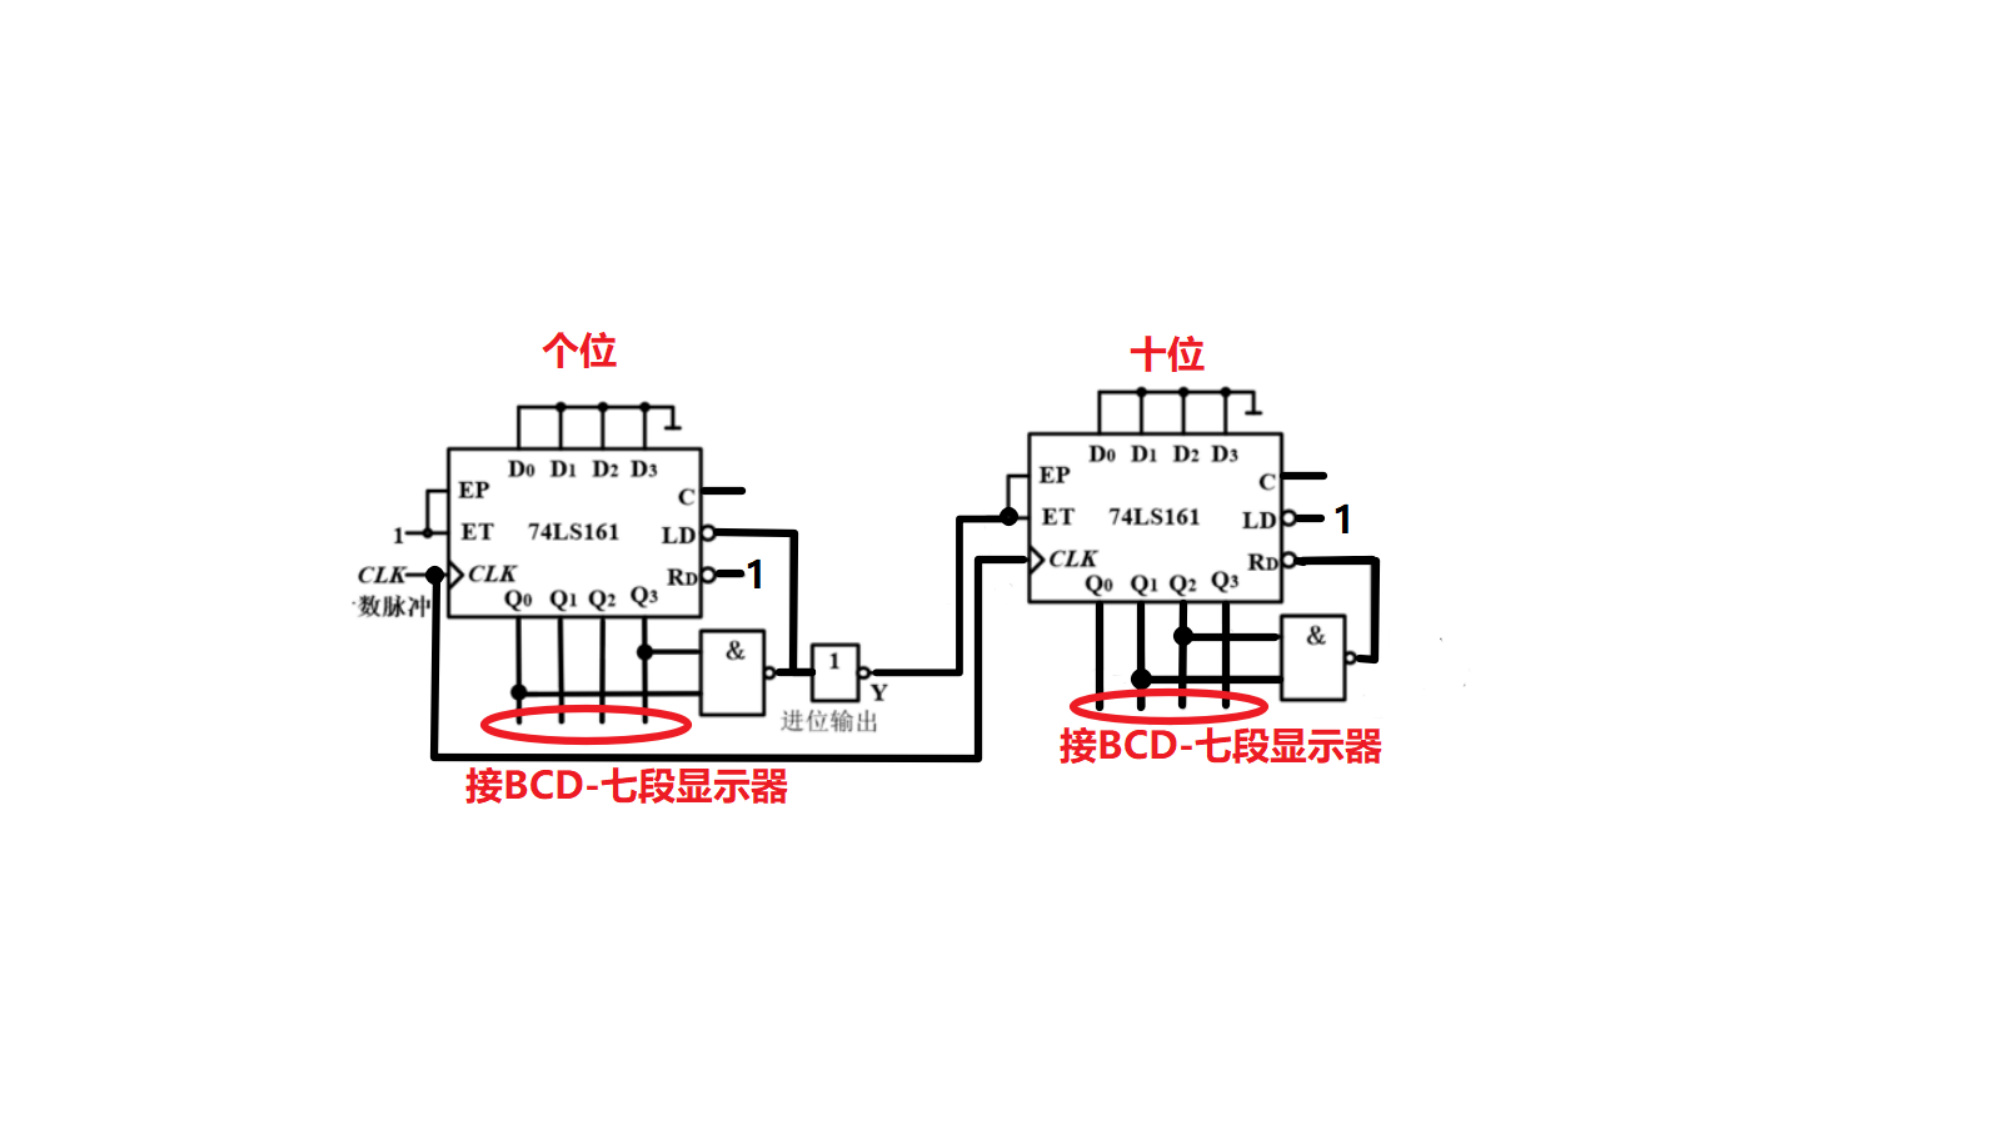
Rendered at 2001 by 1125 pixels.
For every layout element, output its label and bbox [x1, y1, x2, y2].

picture [328, 302, 1575, 805]
